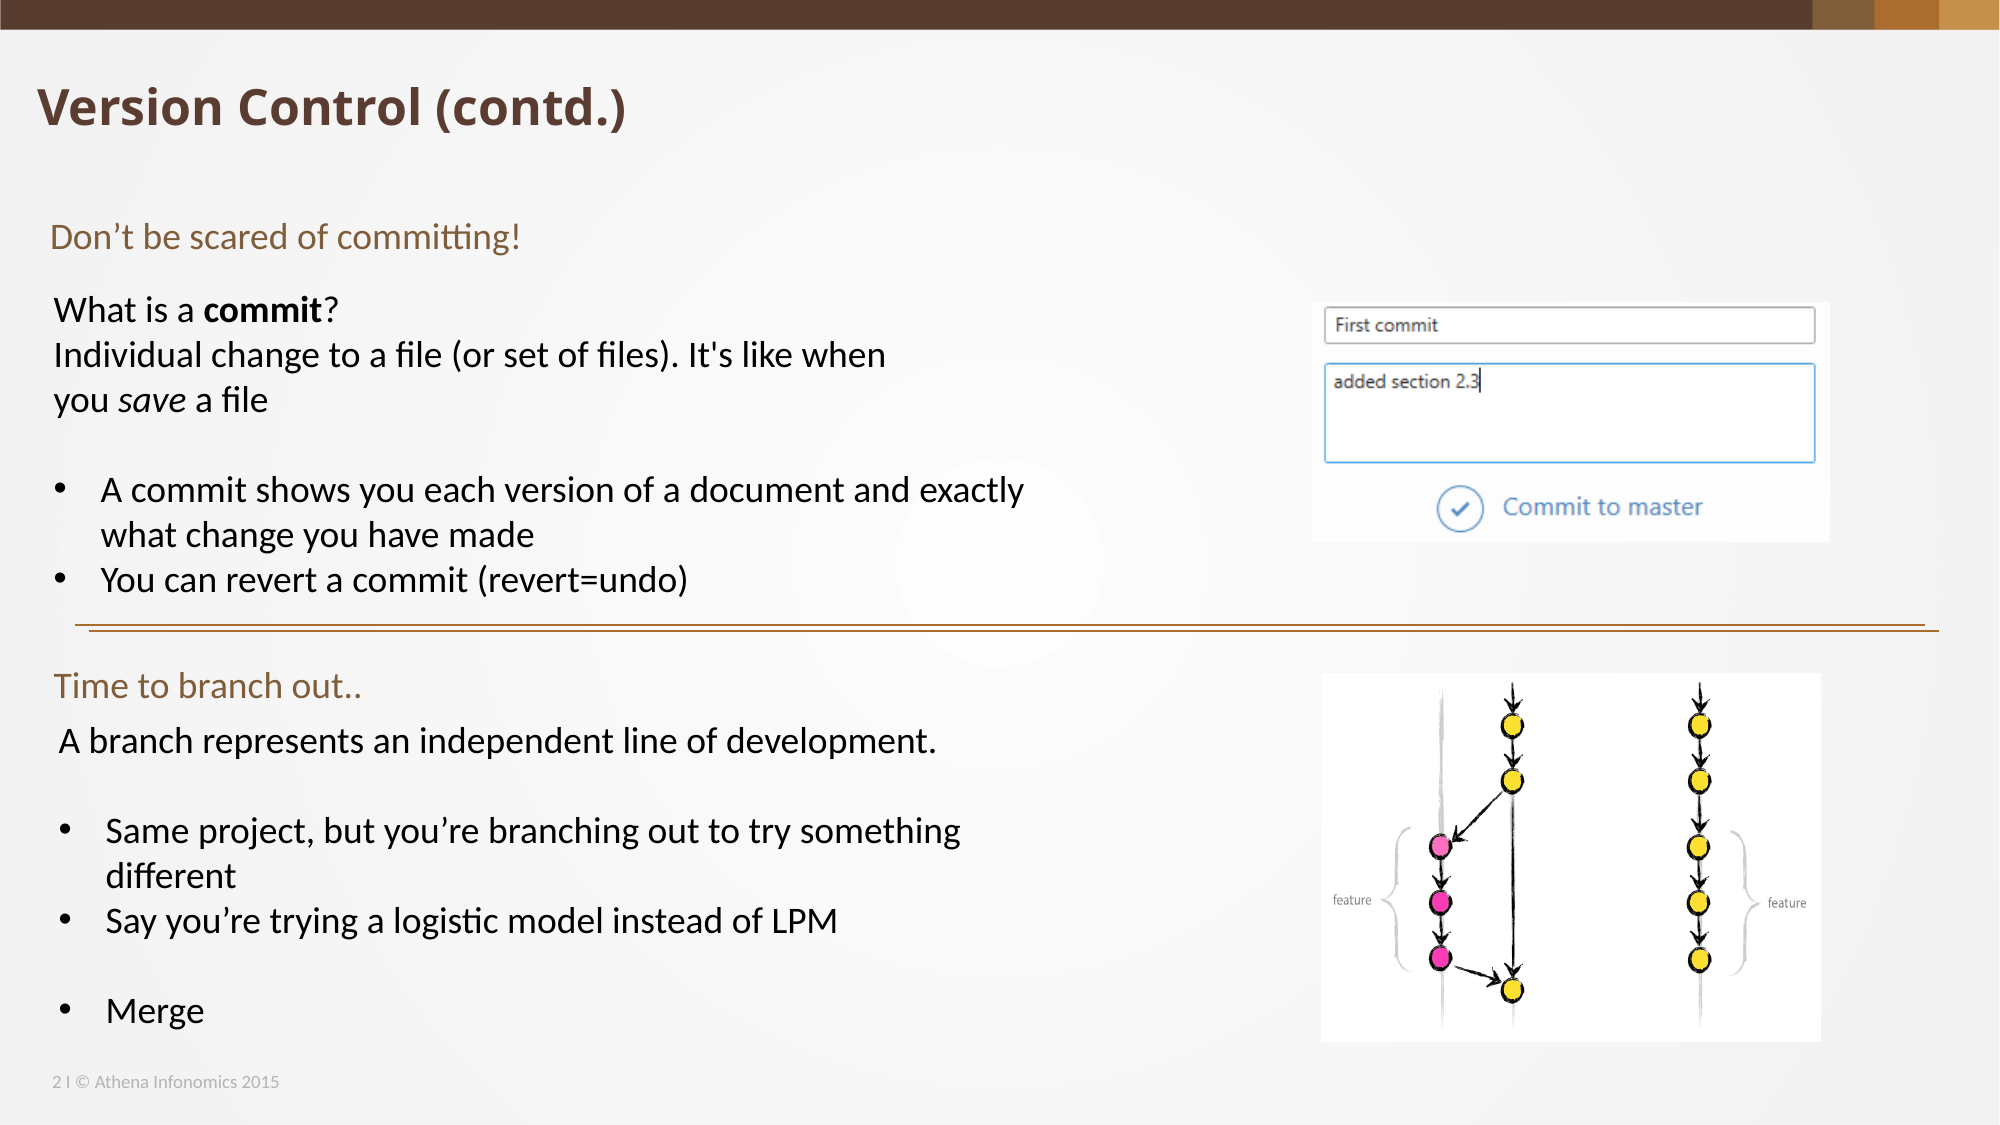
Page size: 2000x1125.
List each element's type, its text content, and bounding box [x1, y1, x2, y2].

text_box Don’t be scared of committing! [33, 202, 566, 255]
text_box A branch represents an independent line of development. Same project, but you’re branching out to try something different Say you’re trying a logistic model instead of LPM Merge [42, 706, 1069, 919]
text_box Version Control (contd.) [37, 74, 1738, 136]
text_box [35, 802, 1798, 1125]
text_box What is a commit? Individual change to a file (or set of files). It's like when you save a file A commit shows you each version of a document and exactly what change you have made You can revert a commit (revert=undo) [37, 275, 1064, 488]
picture [1320, 673, 1822, 1042]
picture [1311, 302, 1830, 542]
picture [0, 0, 2000, 30]
text_box Time to branch out.. [37, 652, 570, 704]
